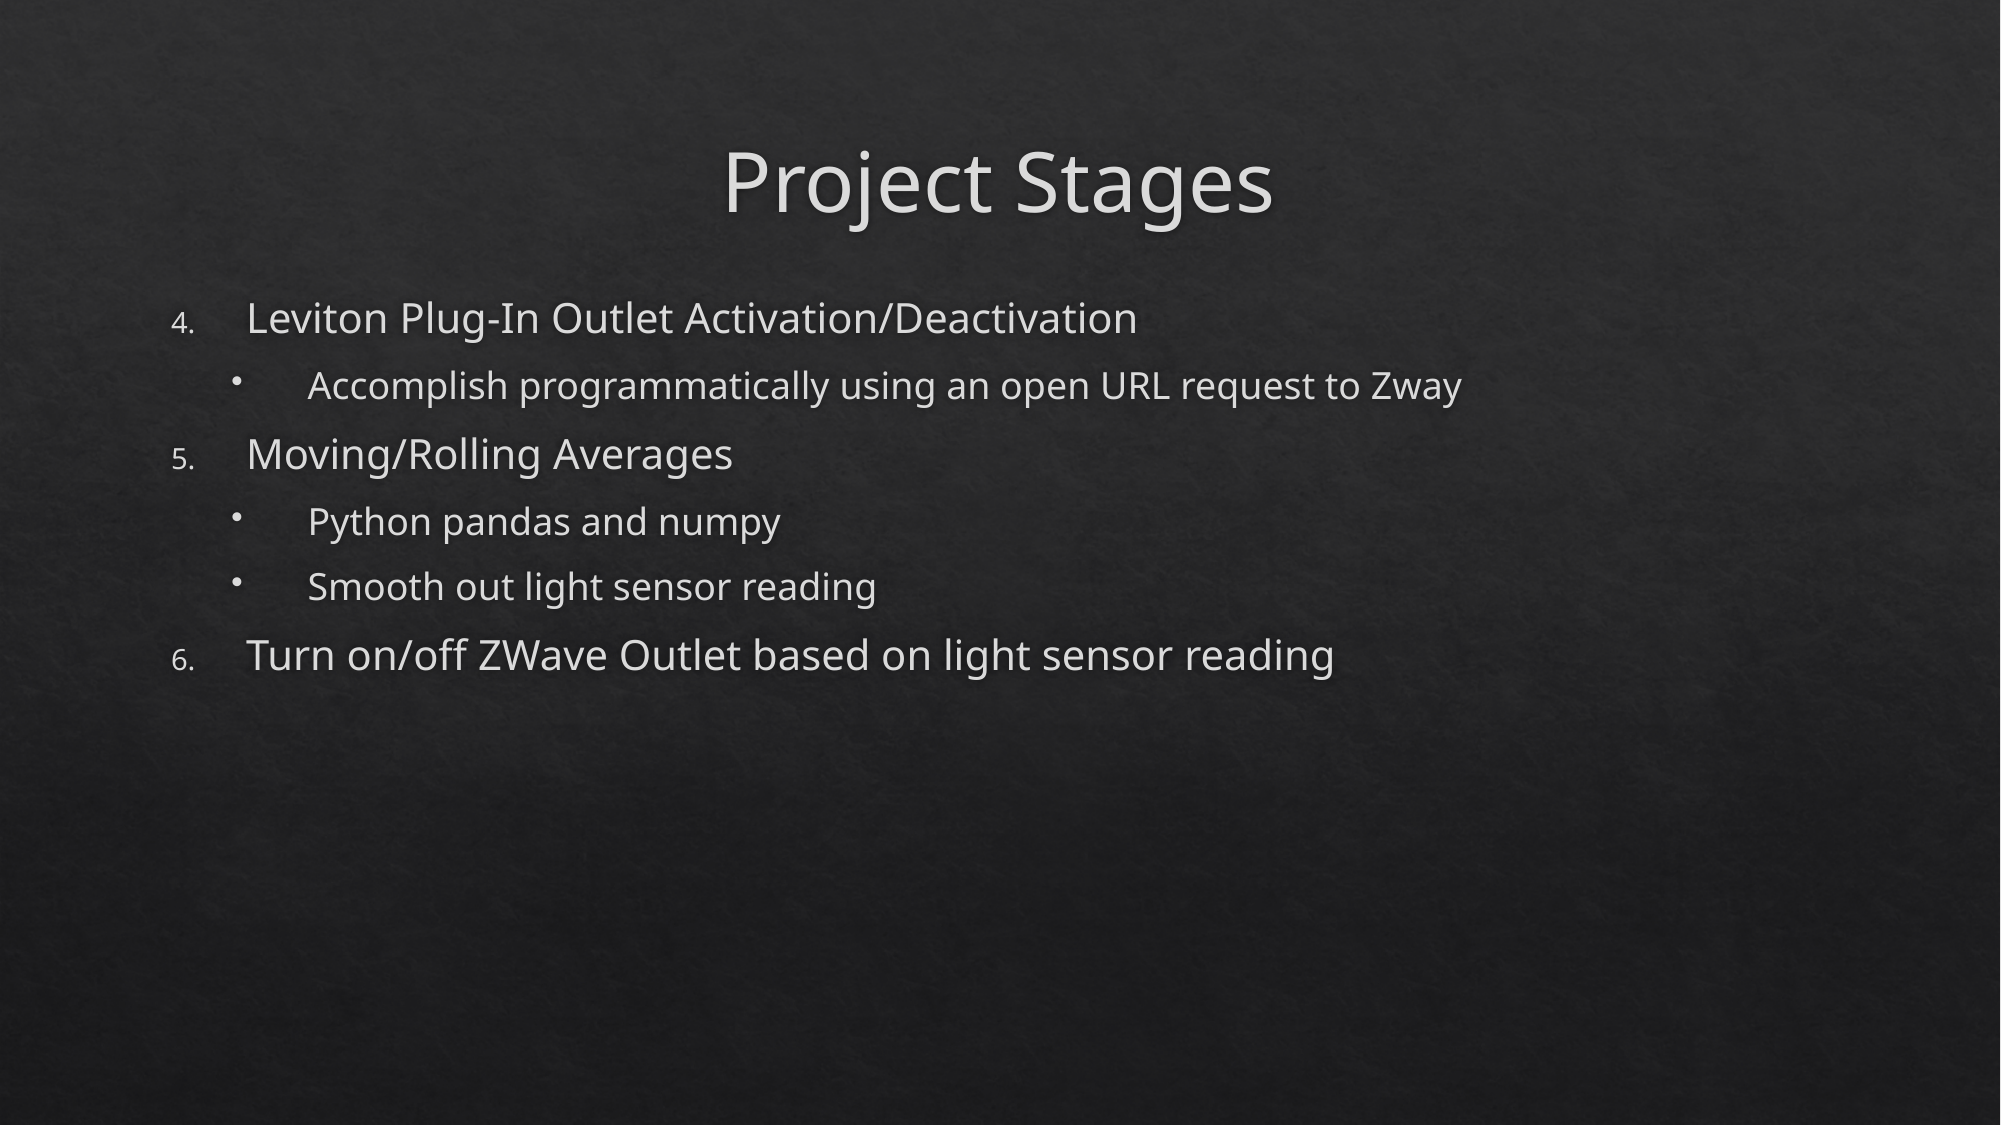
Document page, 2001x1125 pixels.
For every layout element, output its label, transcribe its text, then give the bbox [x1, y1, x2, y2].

list Leviton Plug-In Outlet Activation/Deactivation Accomplish programmatically using an open URL request to Zway Moving/Rolling Averages Python pandas and numpy Smooth out light sensor reading Turn on/off ZWave Outlet based on light sensor reading [149, 284, 1849, 950]
title Project Stages [149, 99, 1849, 260]
